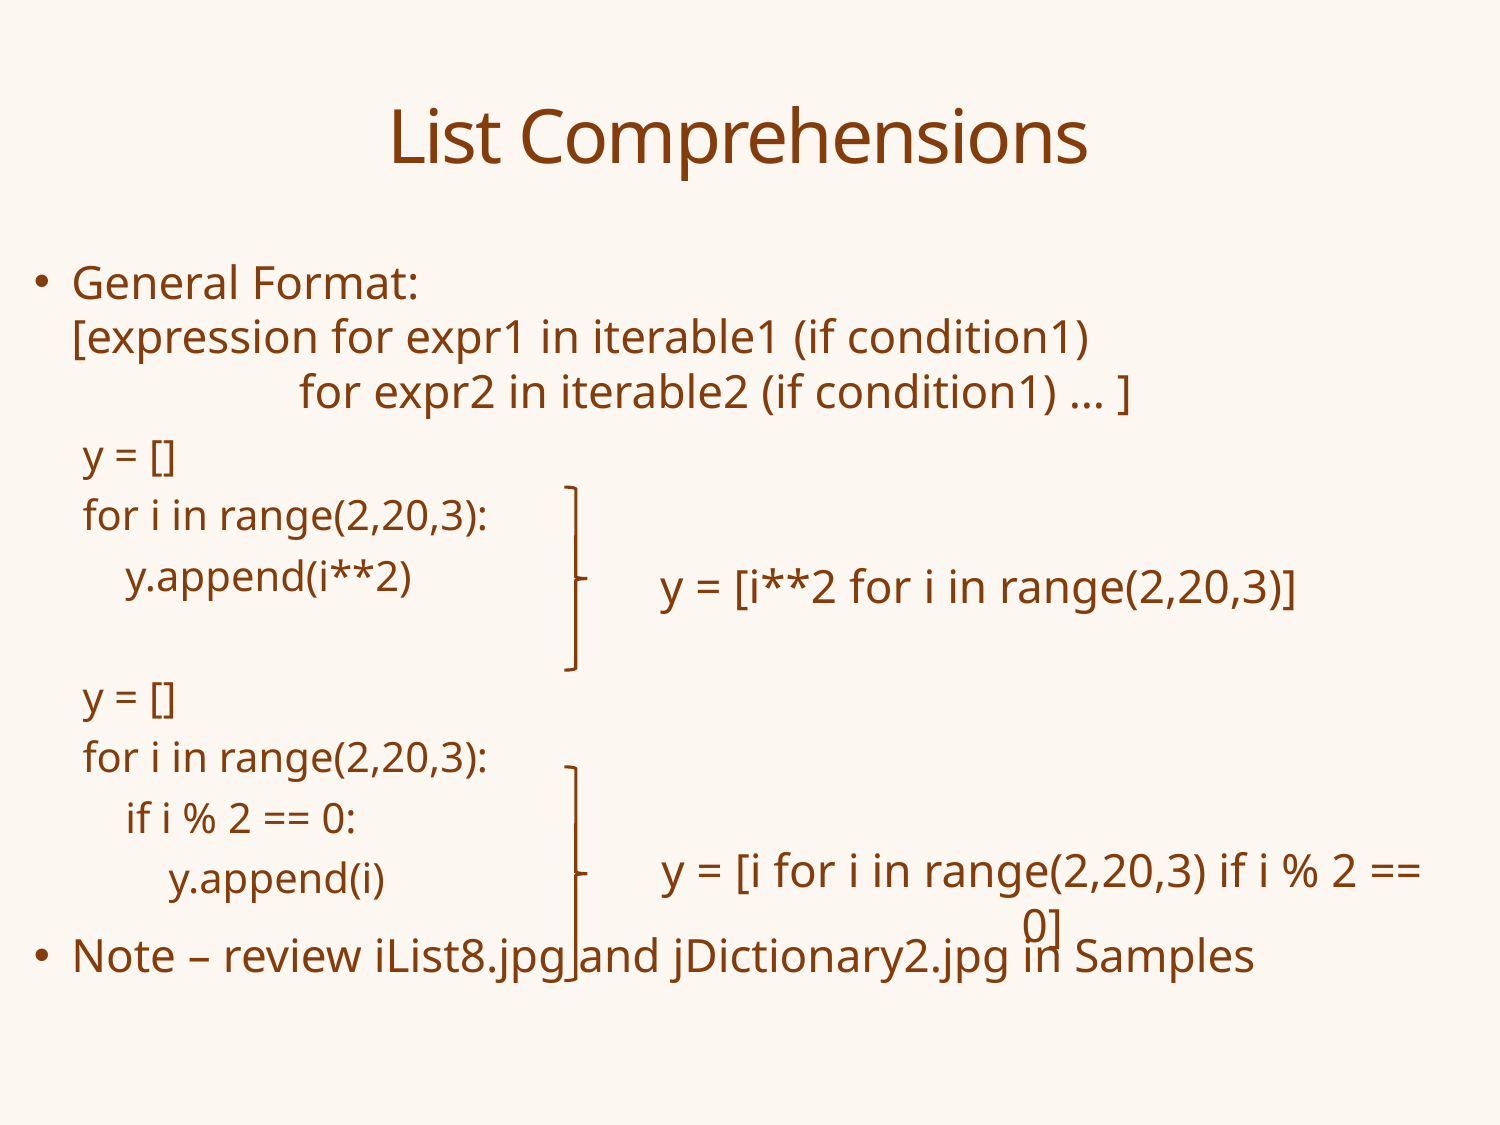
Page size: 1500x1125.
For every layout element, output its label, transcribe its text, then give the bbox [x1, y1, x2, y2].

title List Comprehensions [18, 51, 1460, 217]
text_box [564, 487, 1459, 981]
list General Format: [expression for expr1 in iterable1 (if condition1) for expr2 in iterable2 (if condition1) … ] y = [] for i in range(2,20,3): y.append(i**2) y = [] for i in range(2,20,3): if i % 2 == 0: y.append(i) Note – review iList8.jpg and jDictionary2.jpg in Samples [0, 245, 1441, 1115]
